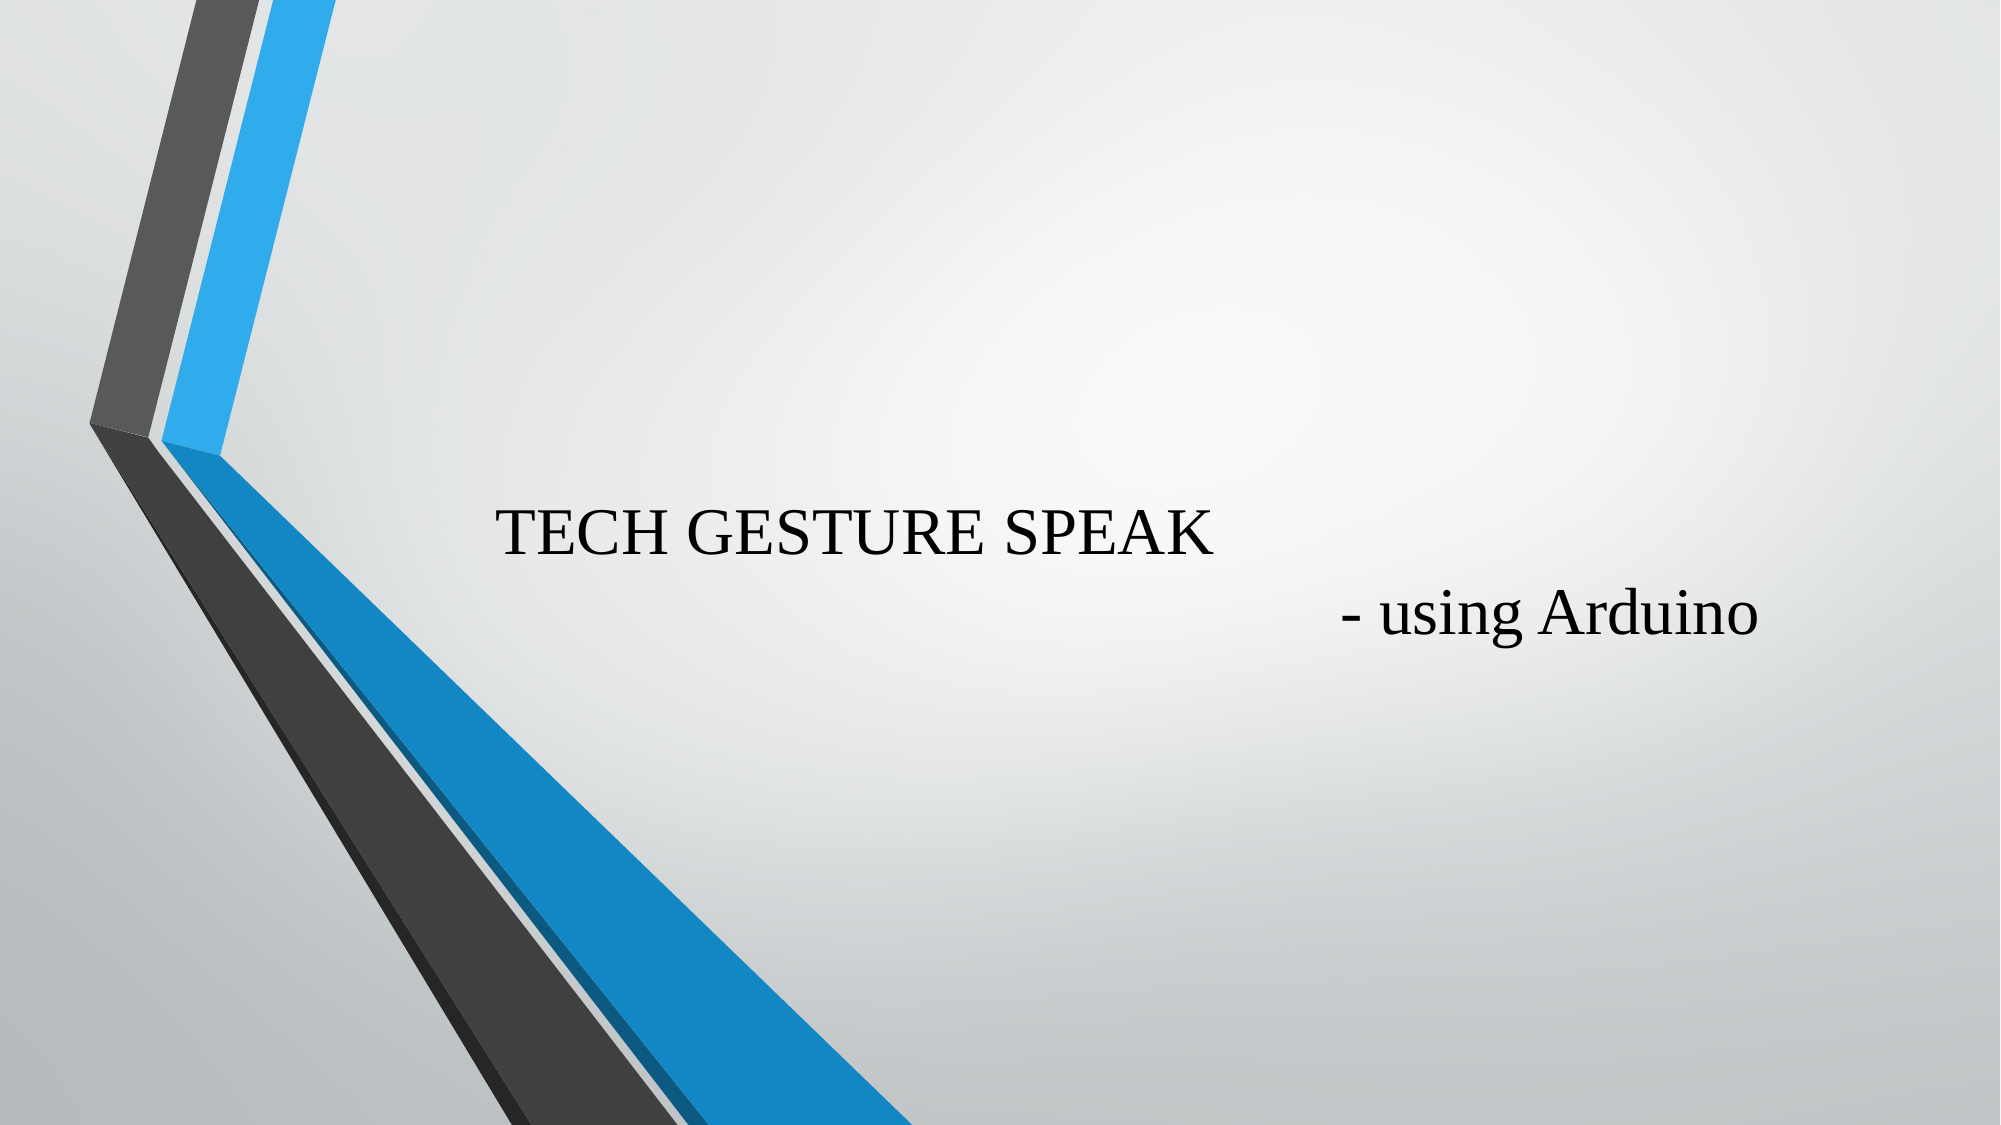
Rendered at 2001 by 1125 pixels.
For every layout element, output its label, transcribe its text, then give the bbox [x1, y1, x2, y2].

title TECH GESTURE SPEAK - using Arduino [480, 226, 1887, 656]
